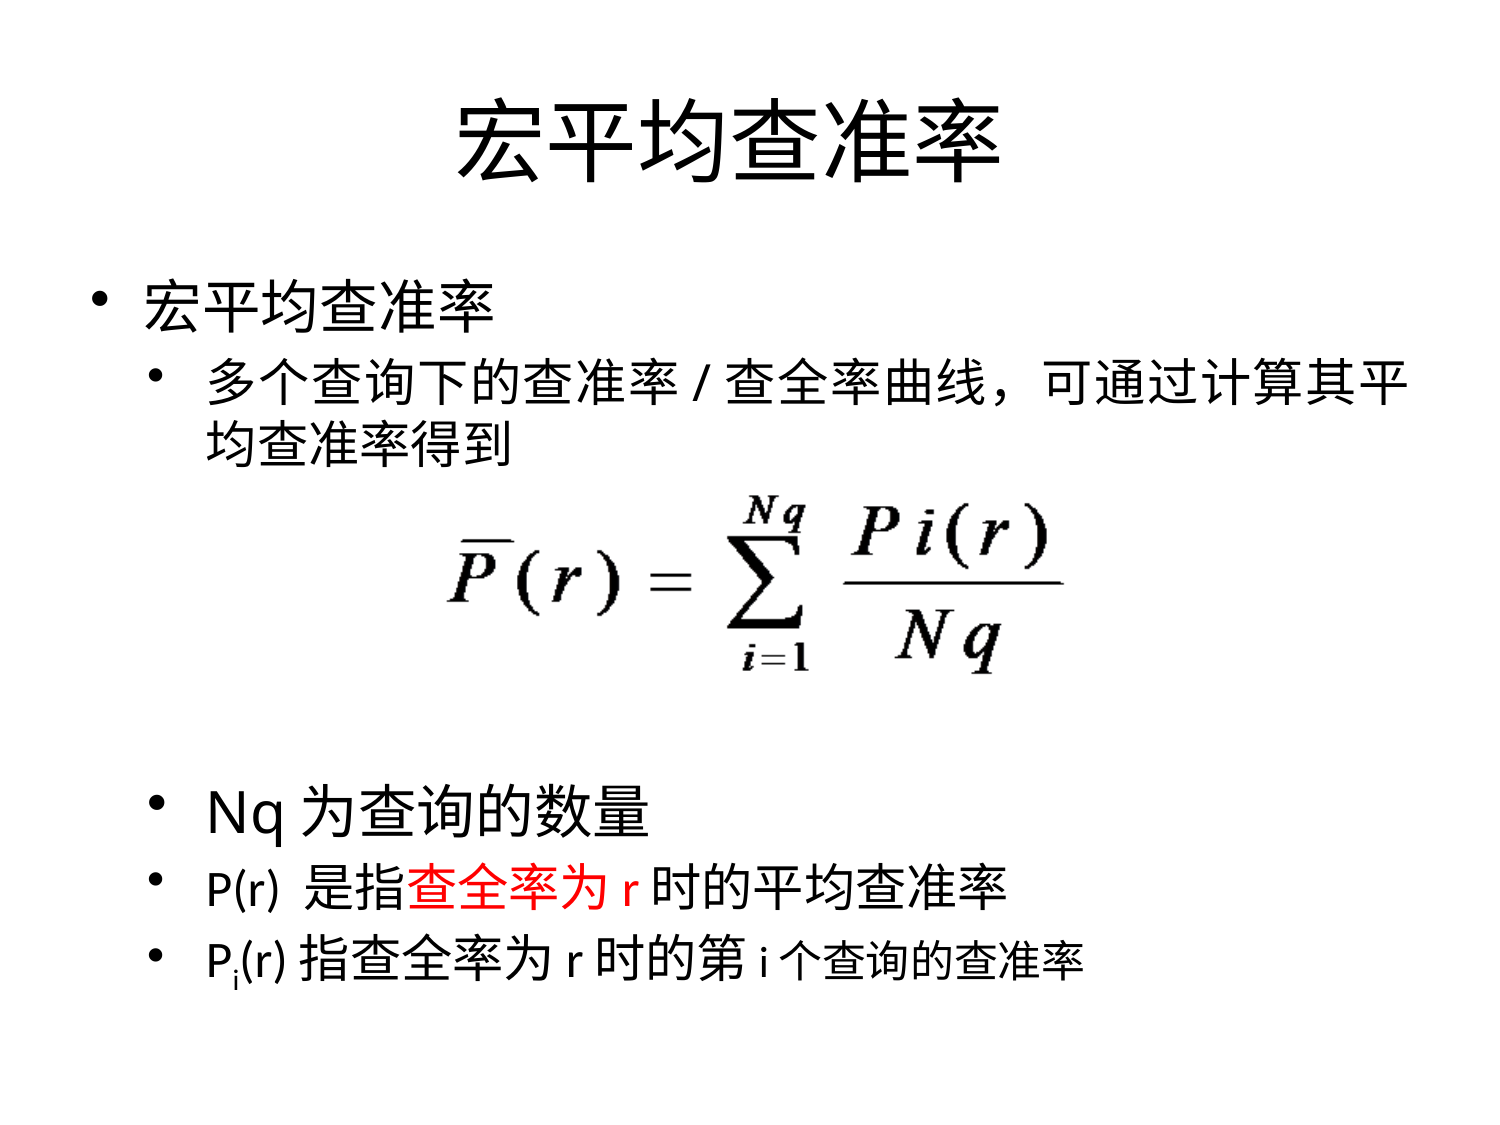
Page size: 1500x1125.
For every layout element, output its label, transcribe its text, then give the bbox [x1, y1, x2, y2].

picture [433, 480, 1072, 708]
title 宏平均查准率 [75, 45, 1425, 233]
list 宏平均查准率 多个查询下的查准率/查全率曲线，可通过计算其平均查准率得到 Nq为查询的数量 P(r) 是指查全率为r时的平均查准率 Pi(r)指查全率为r时的第i个查询的查准率 [75, 262, 1425, 1005]
